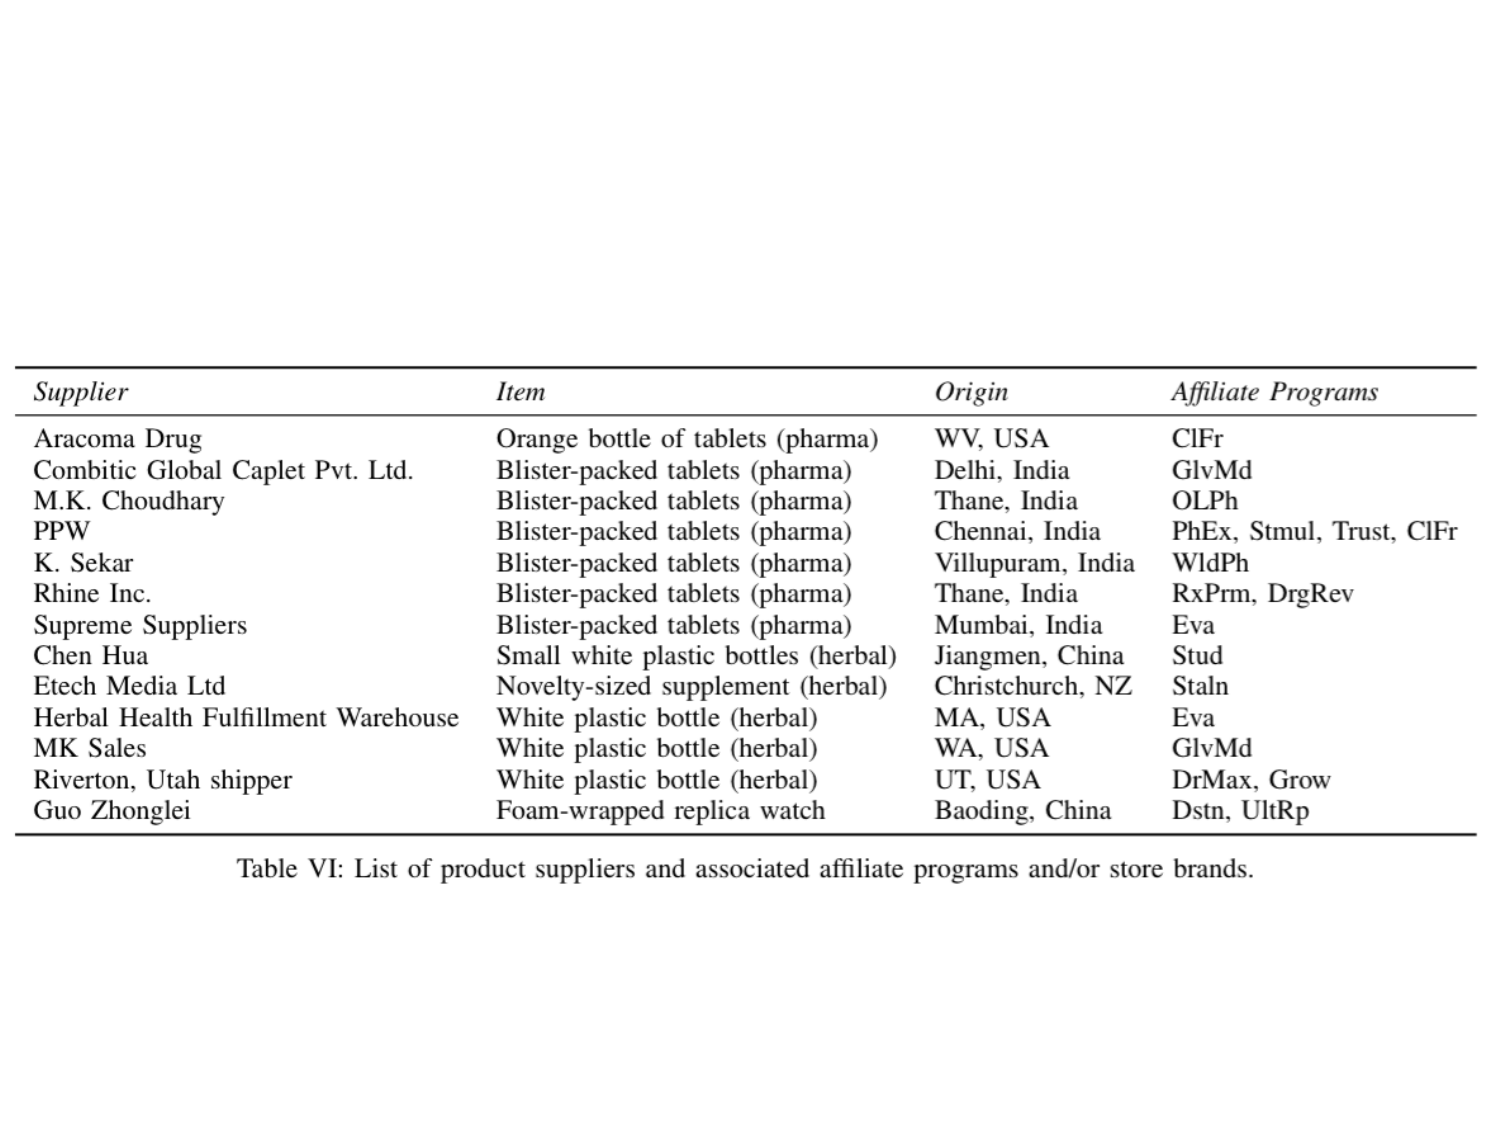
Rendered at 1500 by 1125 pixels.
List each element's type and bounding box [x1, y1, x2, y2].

picture [0, 356, 1500, 899]
